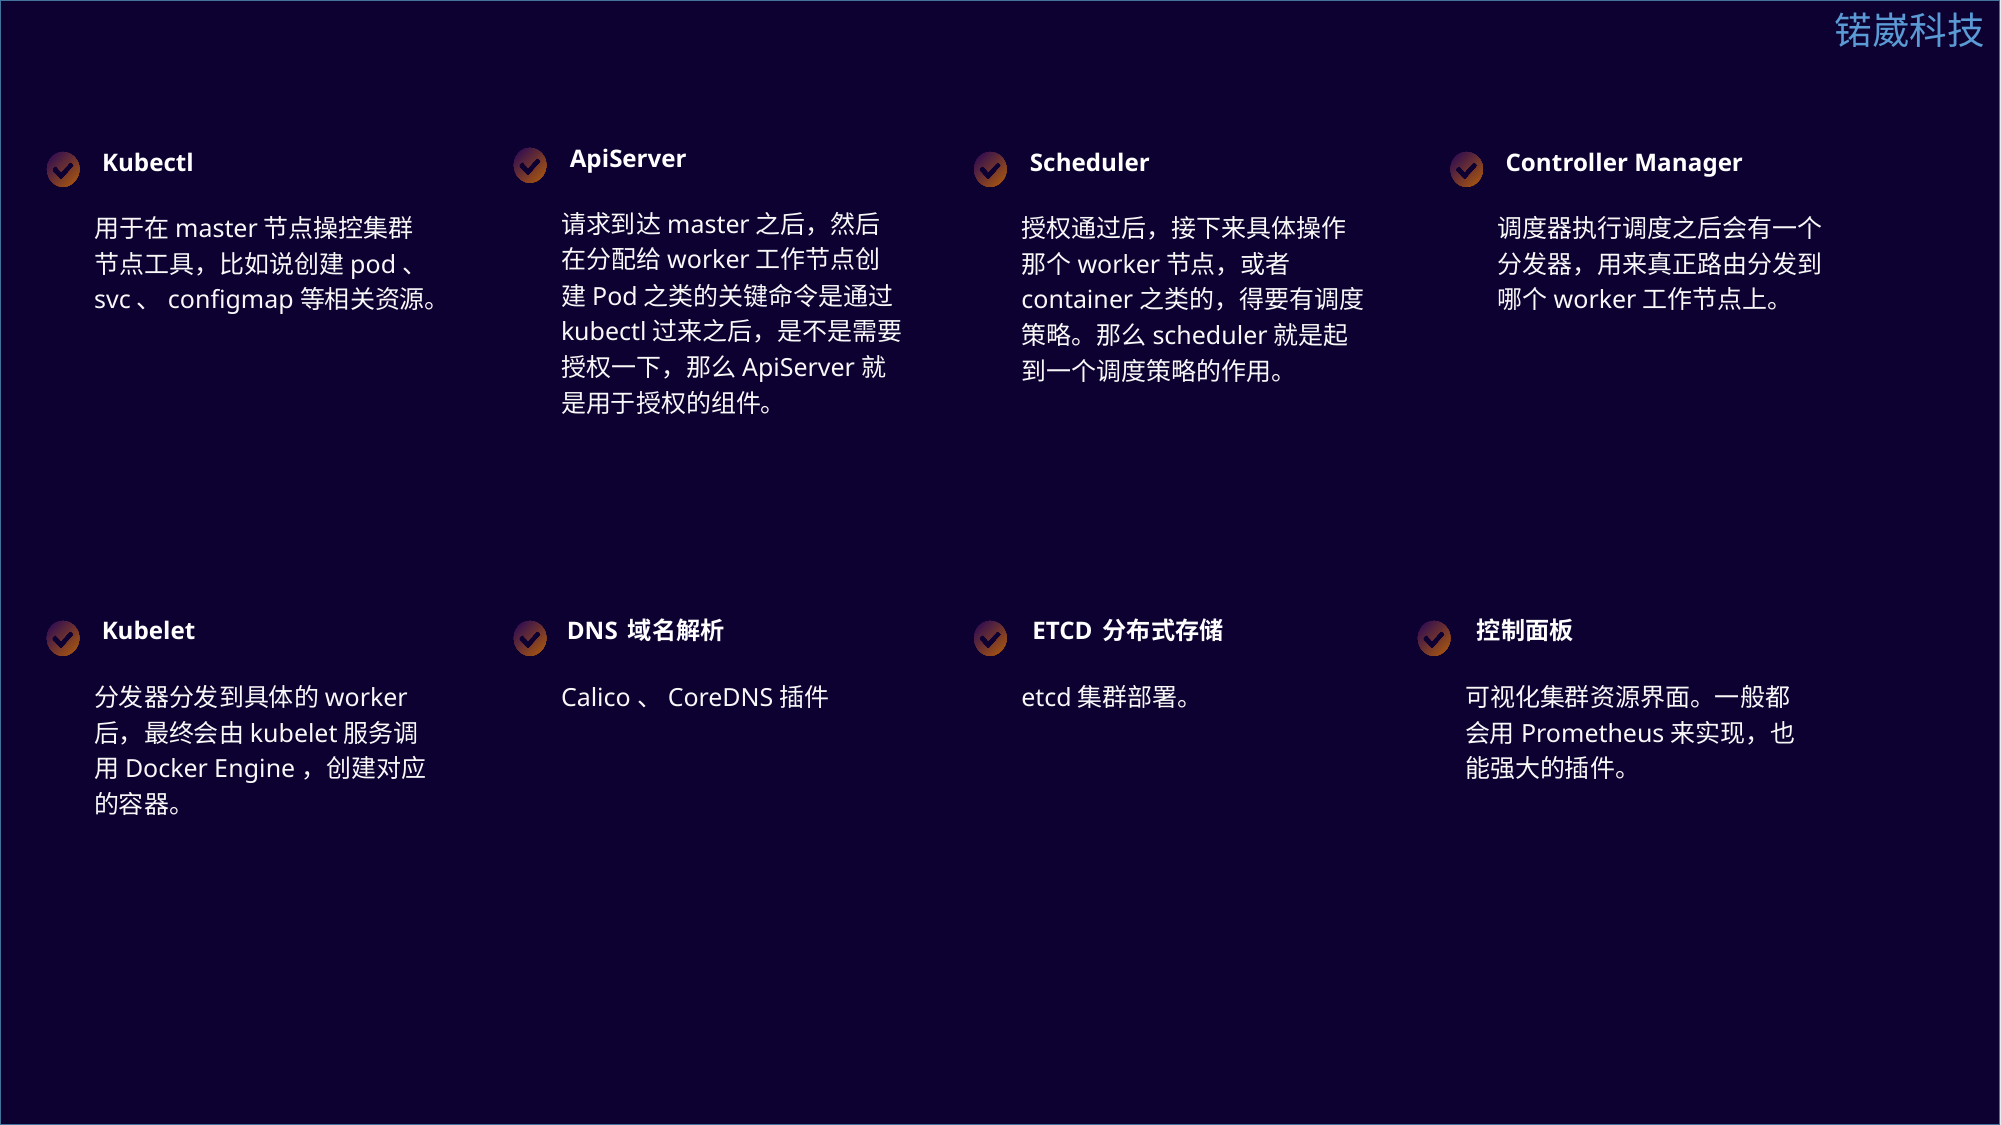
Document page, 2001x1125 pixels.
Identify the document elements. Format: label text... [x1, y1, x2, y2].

text_box [974, 620, 1007, 656]
text_box [513, 147, 547, 183]
text_box ETCD分布式存储 [1017, 603, 1240, 669]
text_box [46, 151, 80, 187]
text_box [46, 620, 80, 656]
text_box 控制面板 [1462, 603, 1589, 669]
text_box Controller Manager [1491, 134, 1759, 200]
text_box Kubectl [87, 134, 210, 200]
text_box Calico、CoreDNS插件 [546, 667, 921, 719]
text_box 可视化集群资源界面。一般都会用Prometheus来实现，也能强大的插件。 [1450, 667, 1825, 791]
text_box Kubelet [87, 603, 211, 669]
text_box 用于在master节点操控集群节点工具，比如说创建pod、svc、configmap等相关资源。 [79, 198, 454, 322]
text_box 调度器执行调度之后会有一个分发器，用来真正路由分发到哪个worker工作节点上。 [1482, 198, 1857, 322]
text_box 锘崴科技 [1820, 0, 2000, 60]
text_box Scheduler [1015, 134, 1166, 200]
text_box 分发器分发到具体的worker后，最终会由kubelet服务调用Docker Engine，创建对应的容器。 [79, 667, 454, 827]
text_box [1450, 151, 1483, 187]
text_box etcd集群部署。 [1006, 667, 1381, 719]
text_box ApiServer [555, 130, 702, 196]
text_box [1417, 620, 1451, 656]
text_box 请求到达master之后，然后在分配给worker工作节点创建Pod之类的关键命令是通过kubectl过来之后，是不是需要授权一下，那么ApiServer就是用于授权的组件。 [546, 194, 921, 425]
text_box 授权通过后，接下来具体操作那个worker节点，或者container之类的，得要有调度策略。那么scheduler就是起到一个调度策略的作用。 [1006, 198, 1381, 394]
text_box [513, 620, 547, 656]
text_box [974, 151, 1007, 187]
text_box DNS域名解析 [552, 603, 741, 669]
